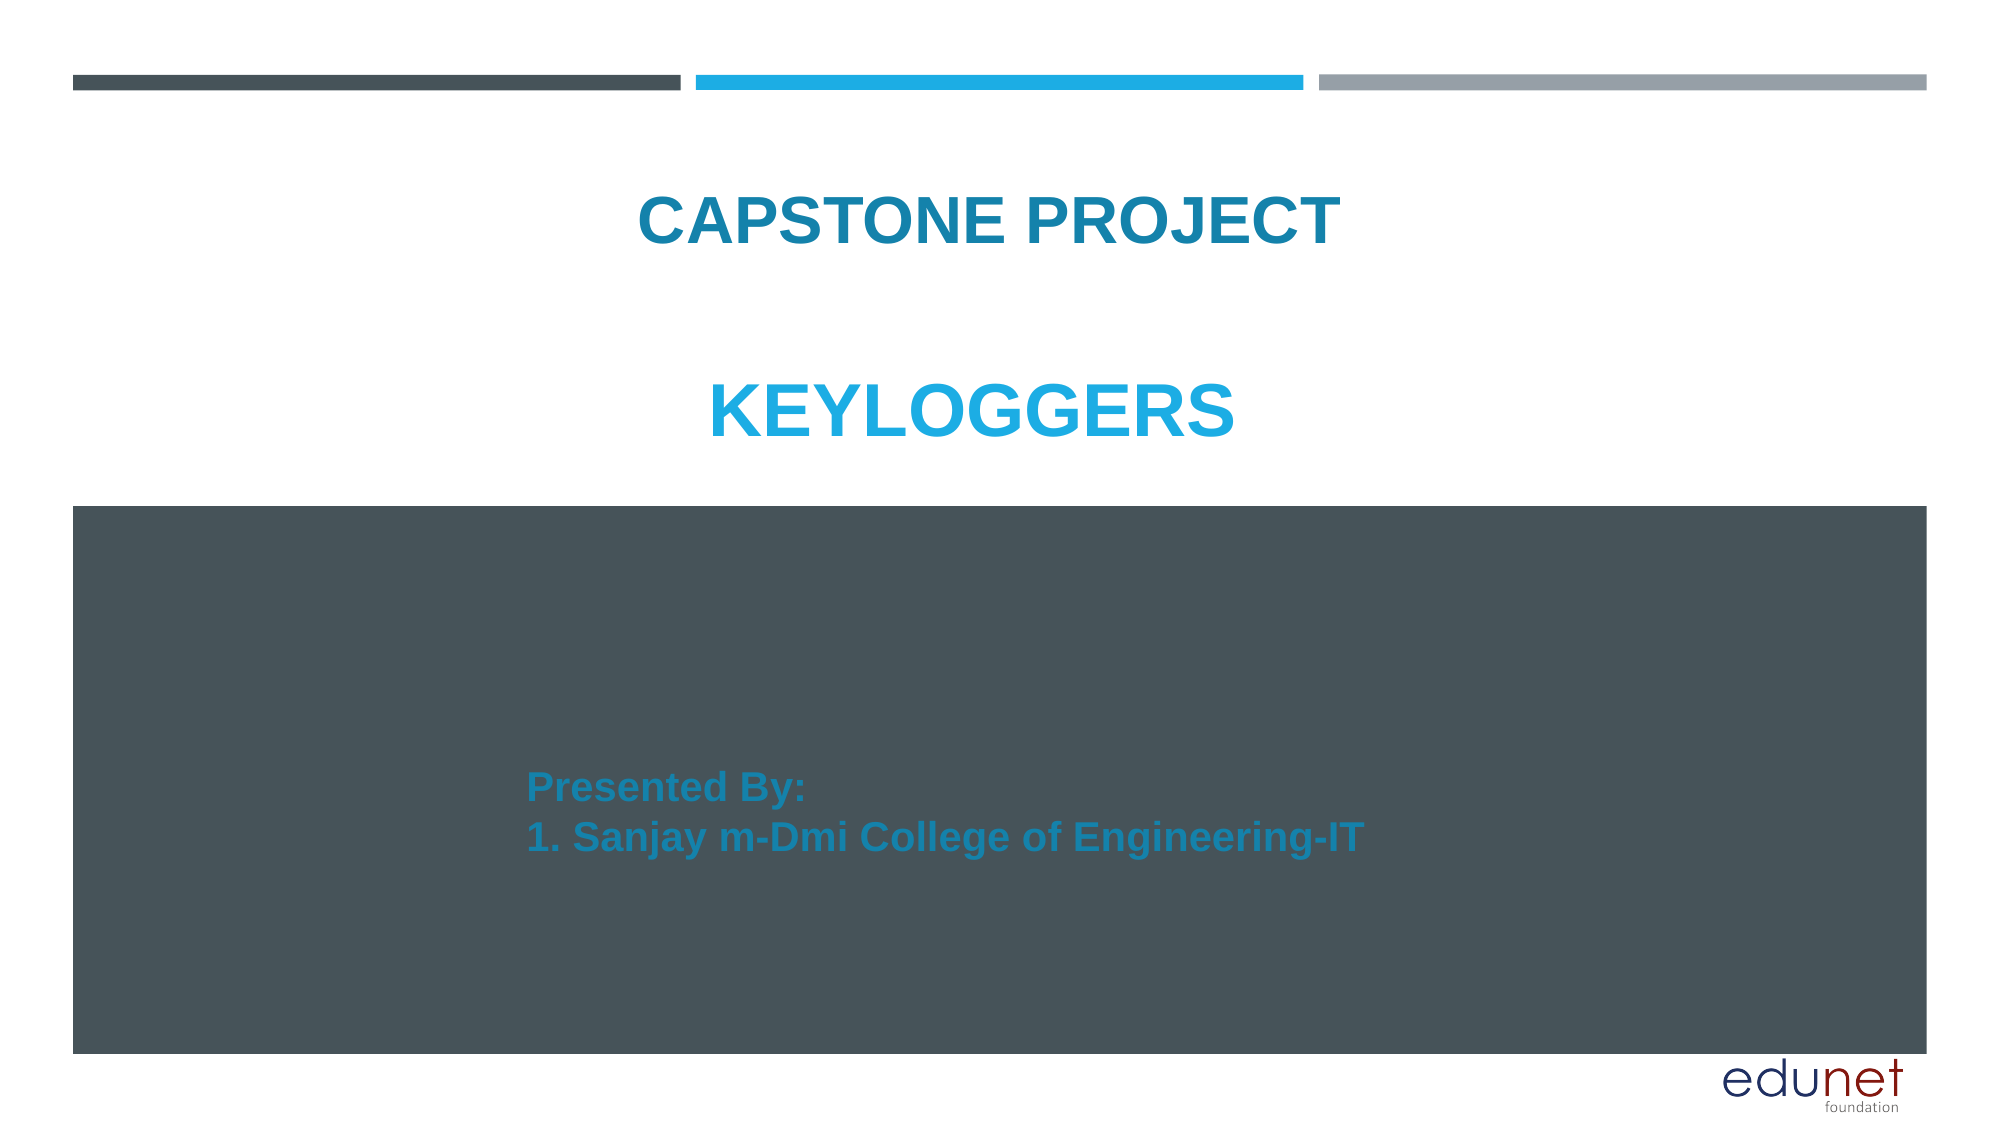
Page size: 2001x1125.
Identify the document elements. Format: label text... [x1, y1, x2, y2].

title KEYLOGGERS [222, 298, 1723, 460]
text_box Presented By: 1. Sanjay m-Dmi College of Engineering-IT [511, 752, 1821, 868]
text_box CAPSTONE PROJECT [0, 169, 2000, 265]
picture [1719, 1056, 1905, 1116]
